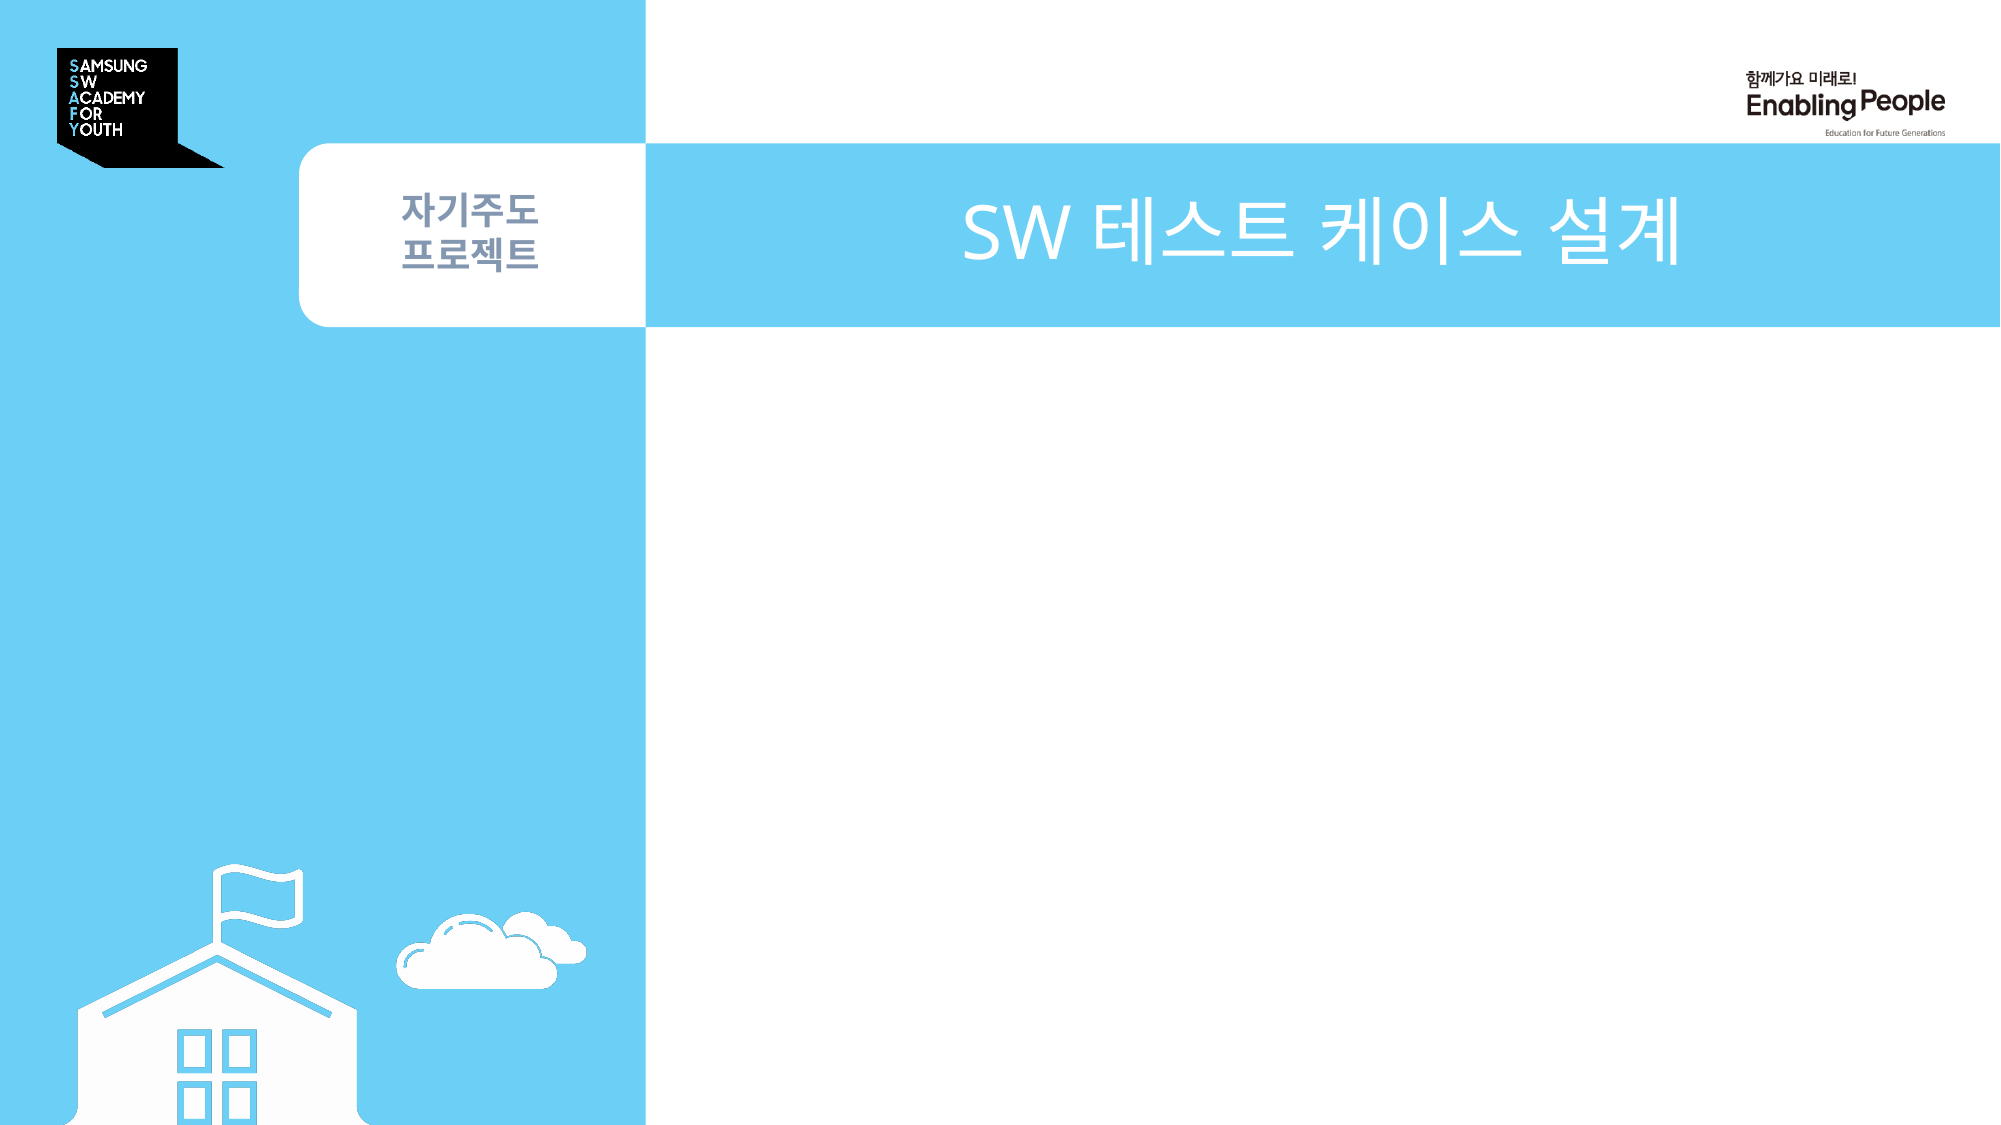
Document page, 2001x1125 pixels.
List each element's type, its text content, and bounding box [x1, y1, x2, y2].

picture [57, 48, 225, 168]
picture [1746, 71, 1945, 136]
picture [389, 907, 594, 996]
text_box 자기주도 프로젝트 [387, 179, 555, 285]
picture [63, 864, 371, 1125]
list SW테스트 케이스 설계 [645, 143, 2000, 328]
